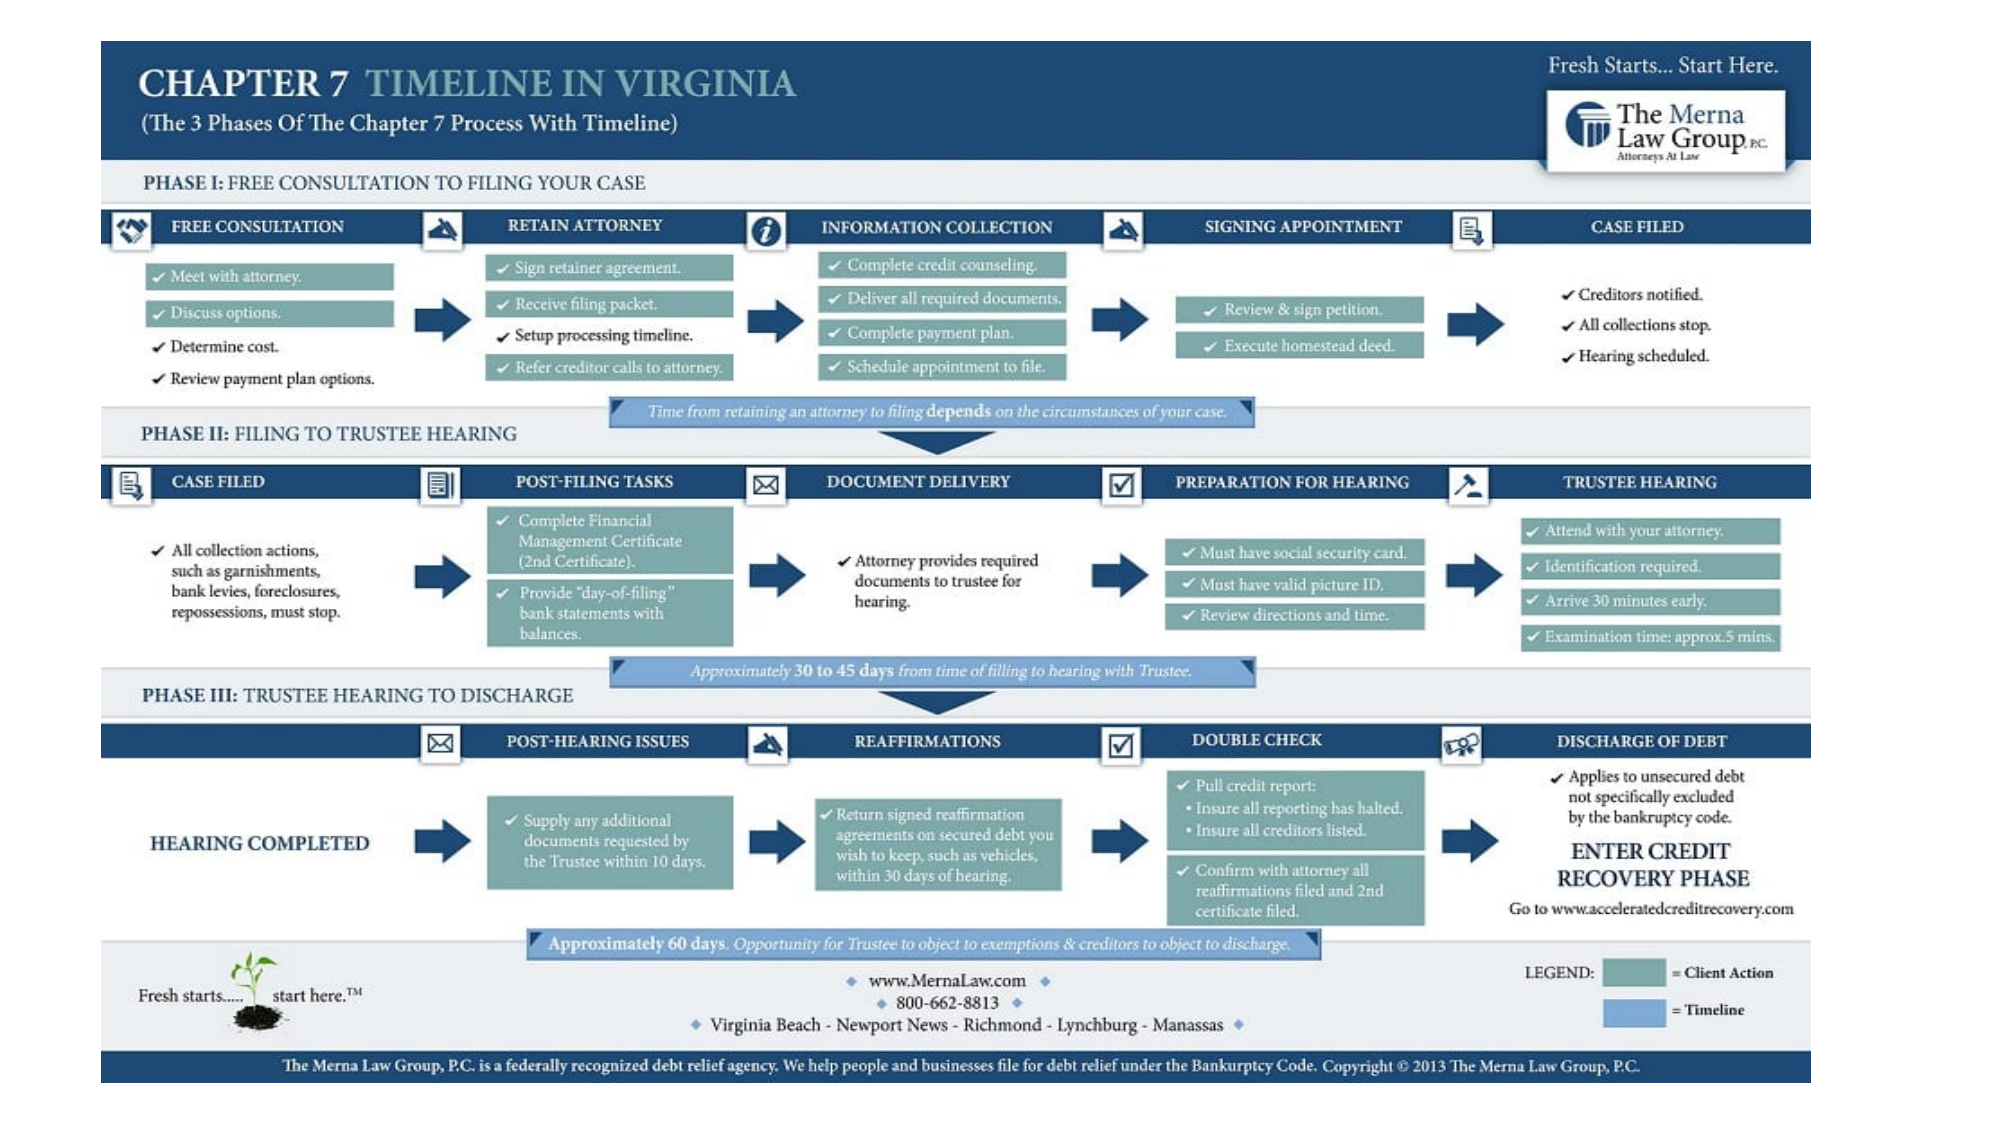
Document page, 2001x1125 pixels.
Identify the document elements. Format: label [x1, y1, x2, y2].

list [101, 41, 1811, 1083]
